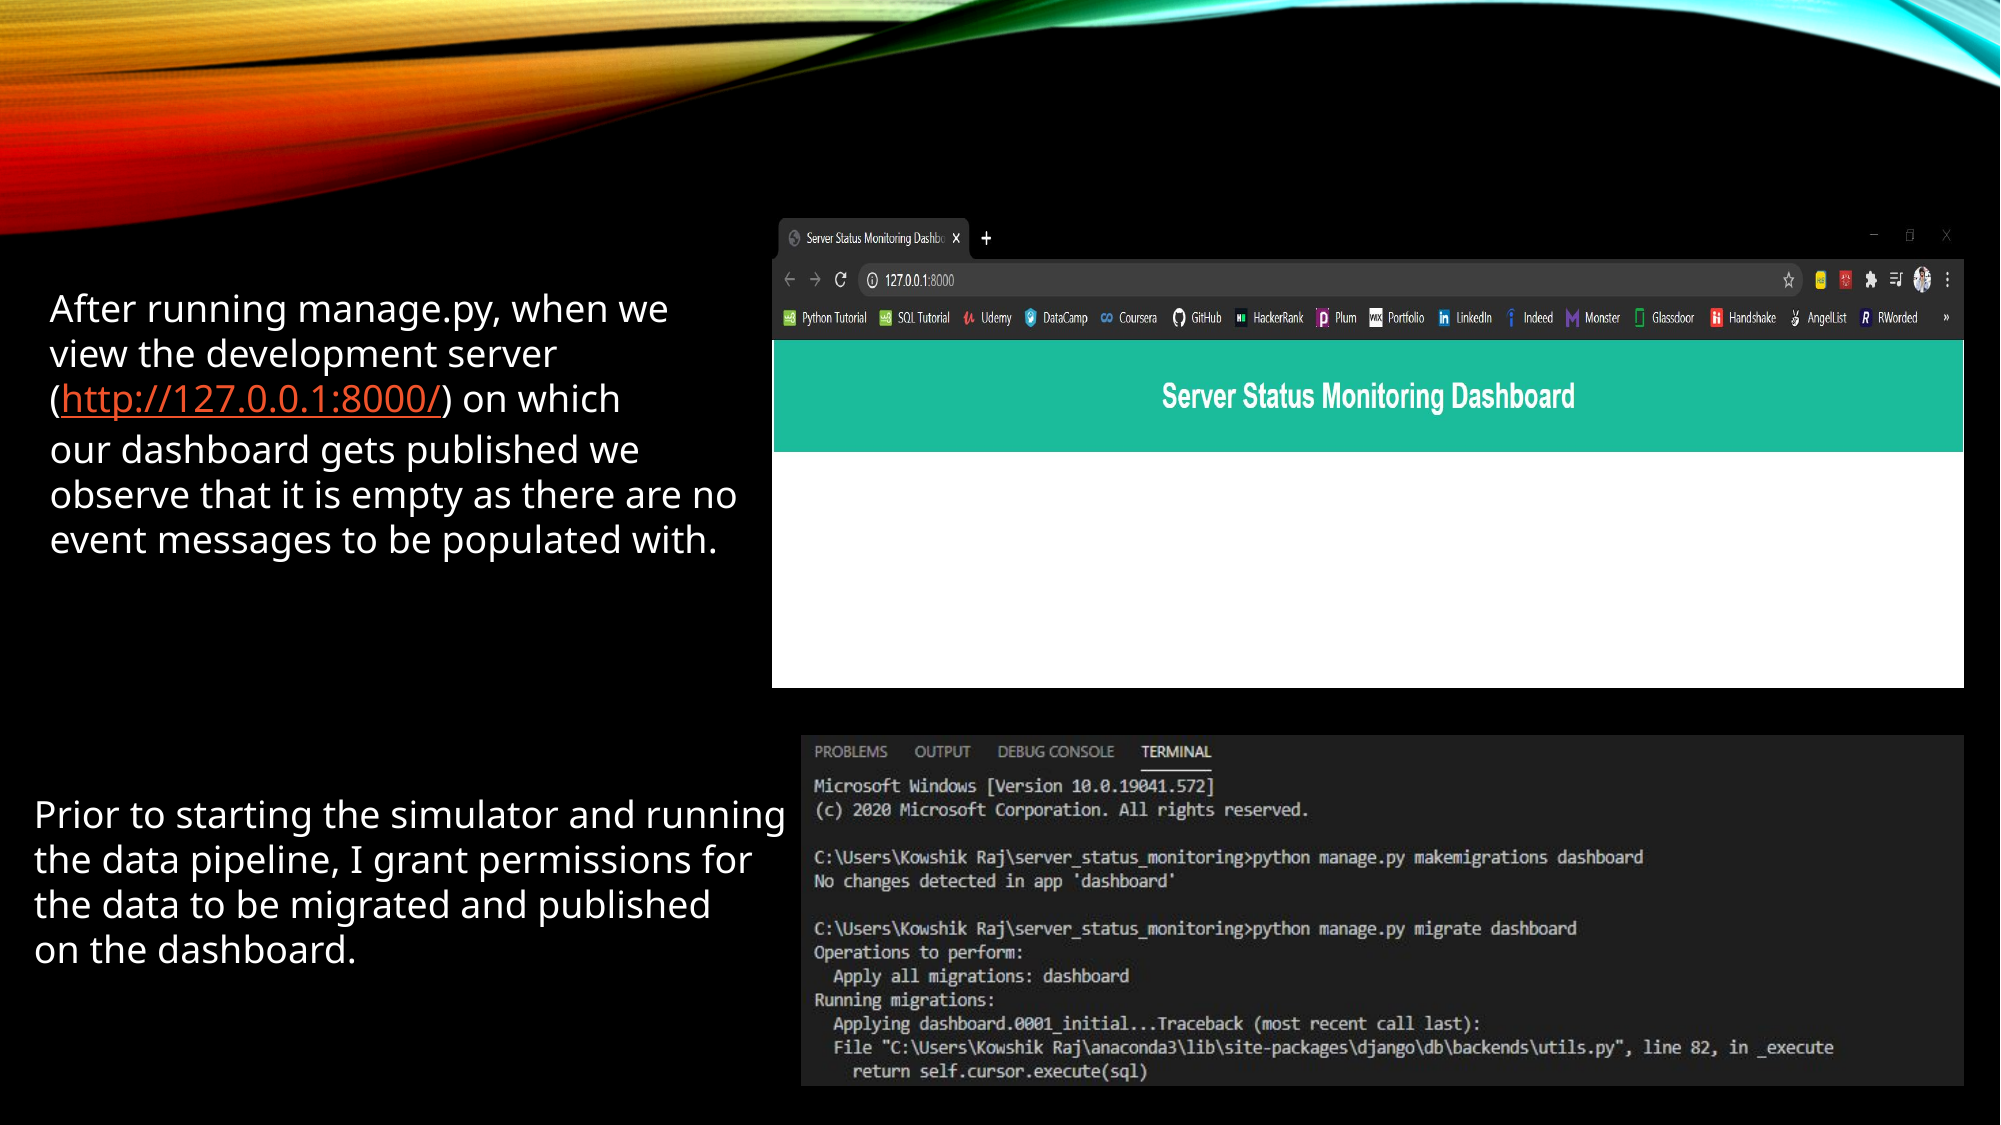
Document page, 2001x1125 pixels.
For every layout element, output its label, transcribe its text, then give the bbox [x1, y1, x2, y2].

text_box Prior to starting the simulator and running the data pipeline, I grant permissions for the data to be migrated and published on the dashboard. [19, 784, 801, 979]
picture [0, 0, 2000, 237]
picture [801, 735, 1964, 1087]
text_box After running manage.py, when we view the development server (http://127.0.0.1:8000/) on which our dashboard gets published we observe that it is empty as there are no event messages to be populated with. [34, 277, 754, 569]
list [771, 217, 1964, 688]
